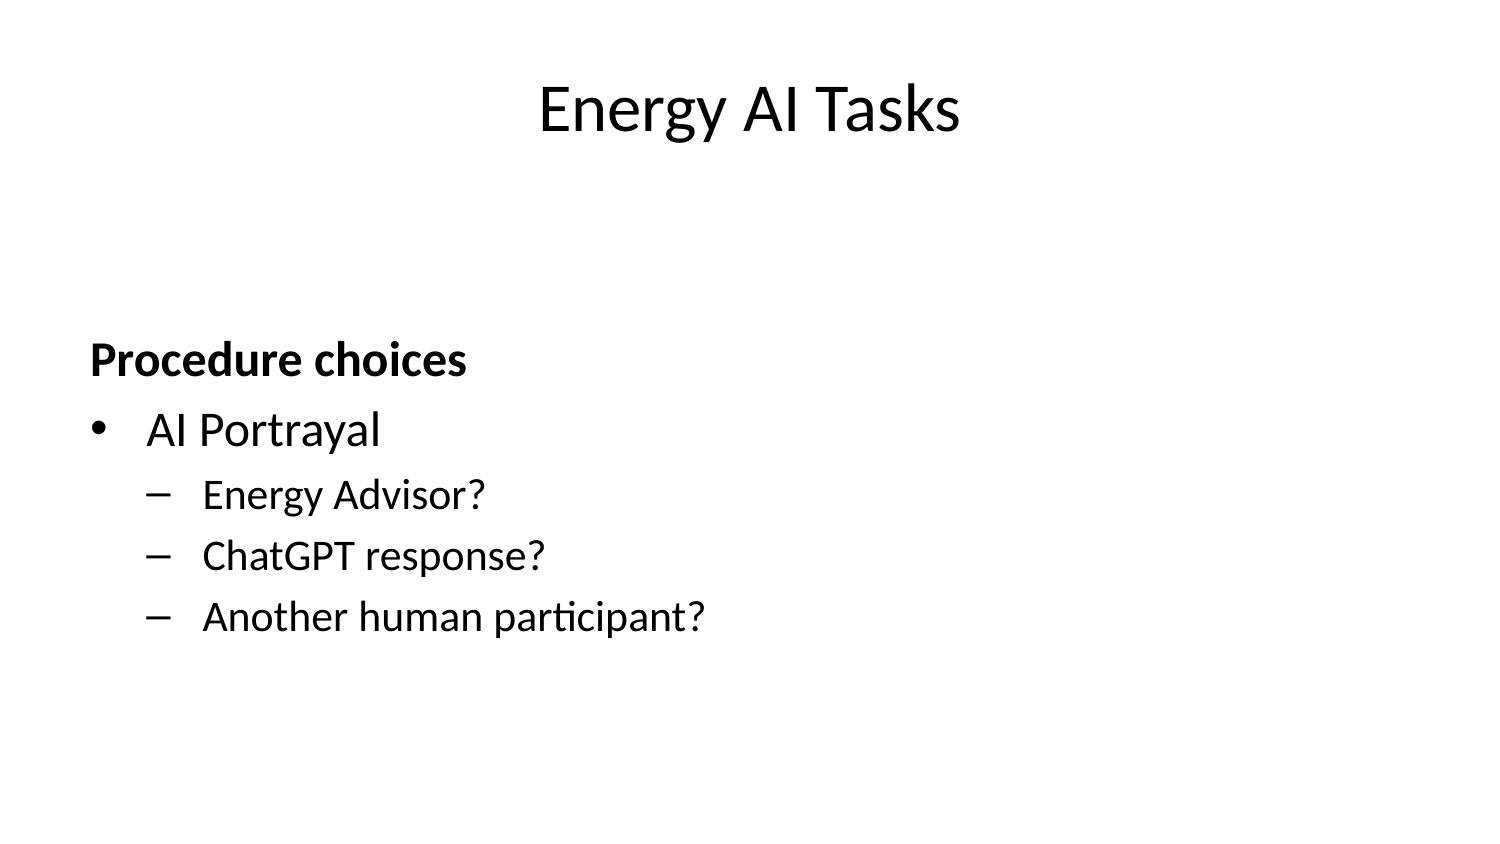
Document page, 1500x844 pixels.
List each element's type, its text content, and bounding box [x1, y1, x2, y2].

list Procedure choices AI Portrayal Energy Advisor? ChatGPT response? Another human participant? [75, 196, 1425, 754]
title Energy AI Tasks [75, 33, 1425, 175]
